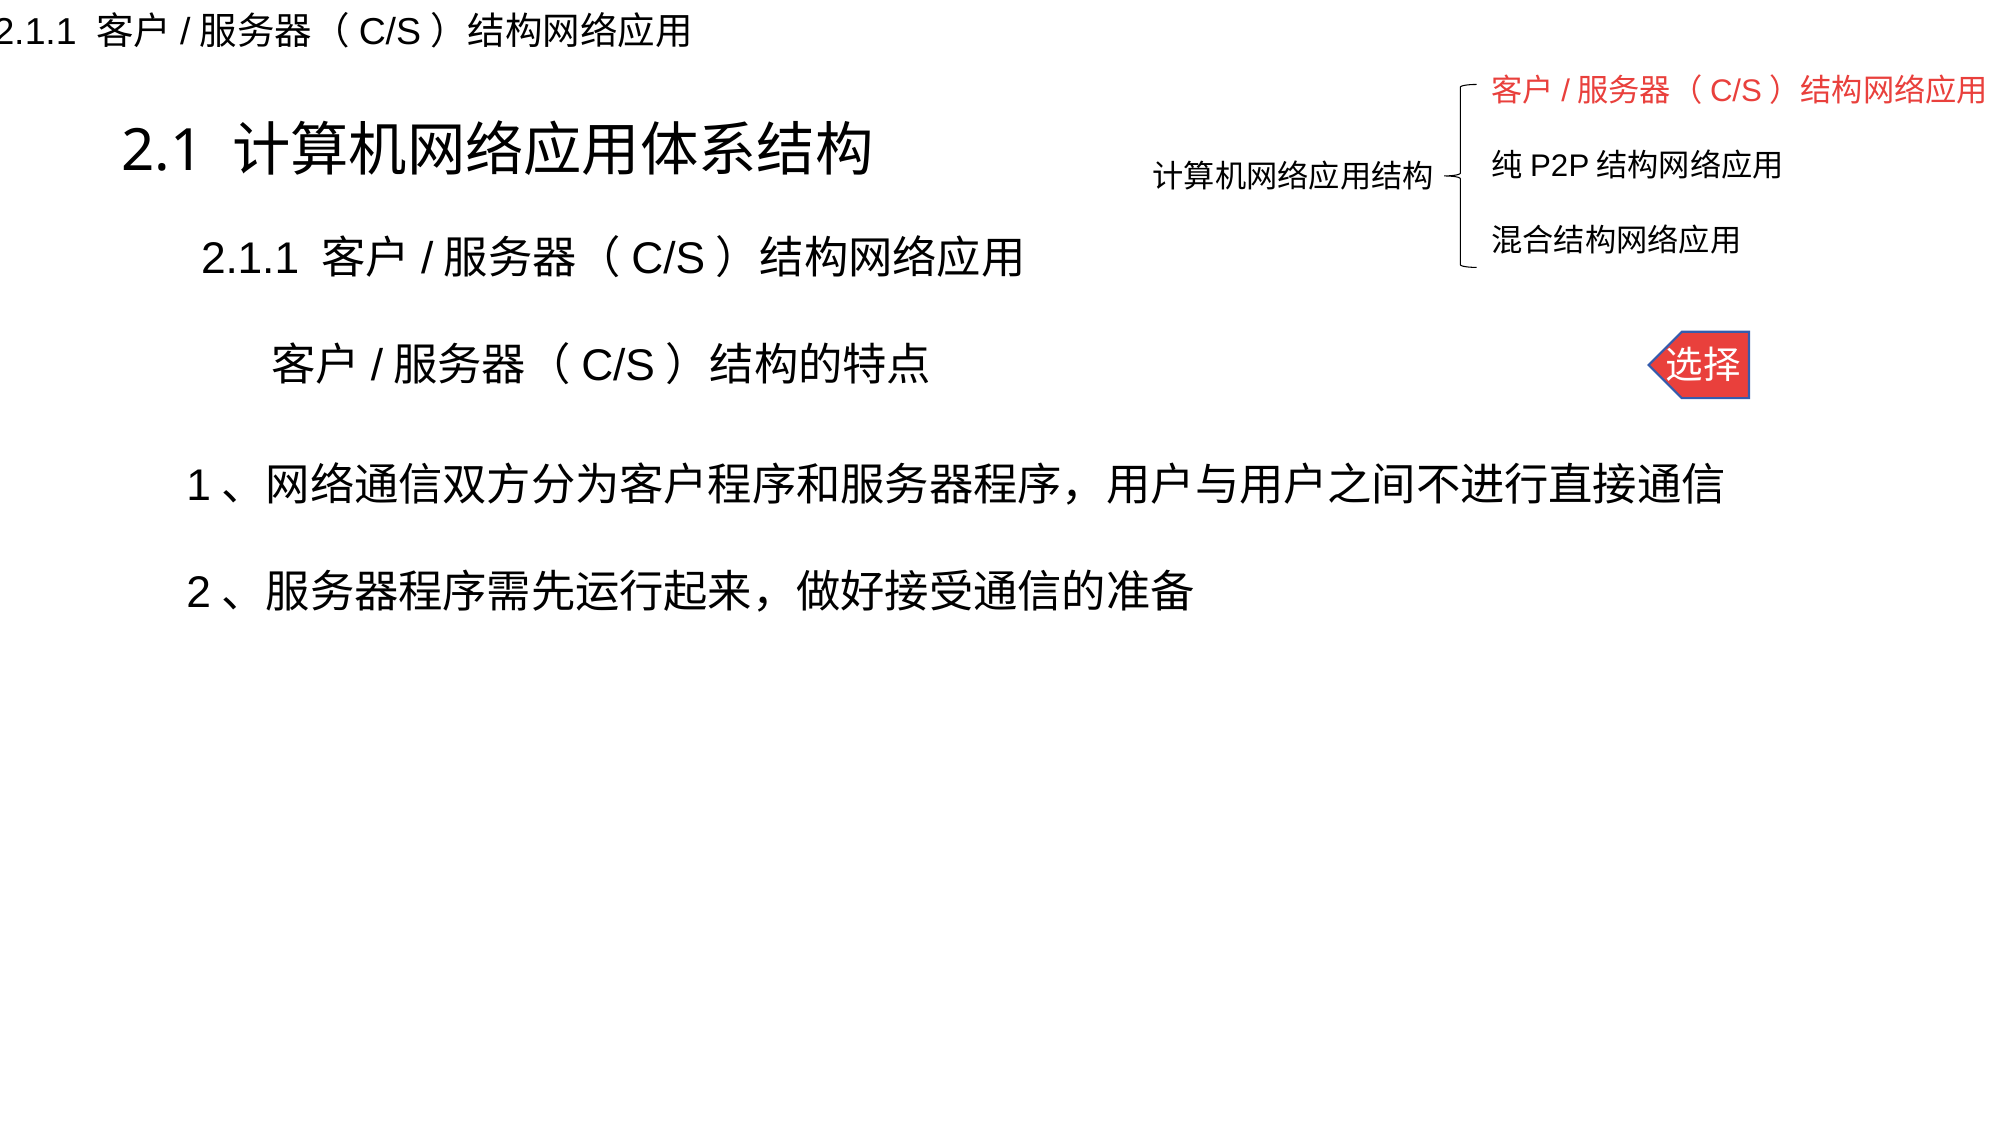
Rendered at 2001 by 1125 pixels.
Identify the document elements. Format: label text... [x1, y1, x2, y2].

text_box 2.1.1 客户/服务器（C/S）结构网络应用 客户/服务器（C/S）结构的特点 [186, 221, 1861, 397]
text_box [1676, 394, 1751, 400]
text_box 2.1.1 客户/服务器（C/S）结构网络应用 [0, 0, 716, 60]
text_box [1678, 330, 1751, 334]
text_box [1444, 83, 1477, 268]
text_box 客户/服务器（C/S）结构网络应用 纯P2P结构网络应用 混合结构网络应用 [1476, 63, 2000, 265]
text_box 1、网络通信双方分为客户程序和服务器程序，用户与用户之间不进行直接通信 2、服务器程序需先运行起来，做好接受通信的准备 3、客户程序后运行，主动与服务器进行通信。 [171, 448, 1797, 730]
text_box 选择 [1650, 334, 1756, 394]
text_box 计算机网络应用结构 [1137, 148, 1459, 201]
title 2.1 计算机网络应用体系结构 [106, 42, 1832, 260]
